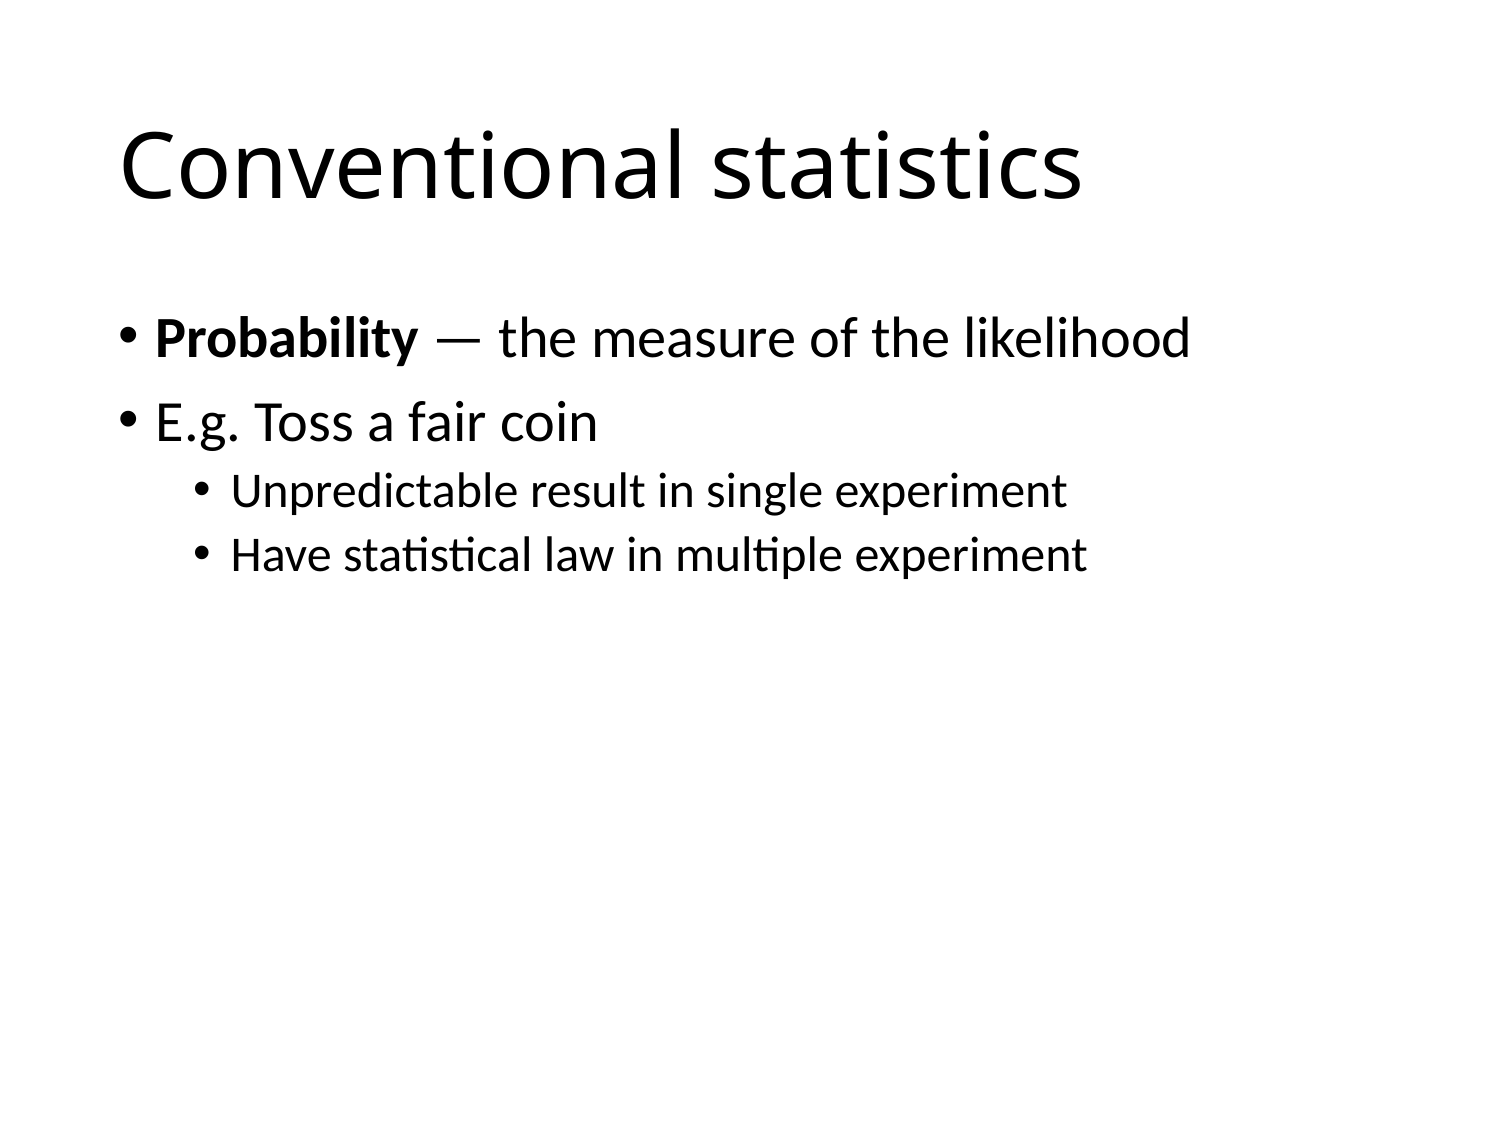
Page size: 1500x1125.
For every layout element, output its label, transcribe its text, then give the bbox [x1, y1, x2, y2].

list Probability — the measure of the likelihood E.g. Toss a fair coin Unpredictable result in single experiment Have statistical law in multiple experiment [103, 299, 1397, 1014]
title Conventional statistics [103, 59, 1397, 278]
